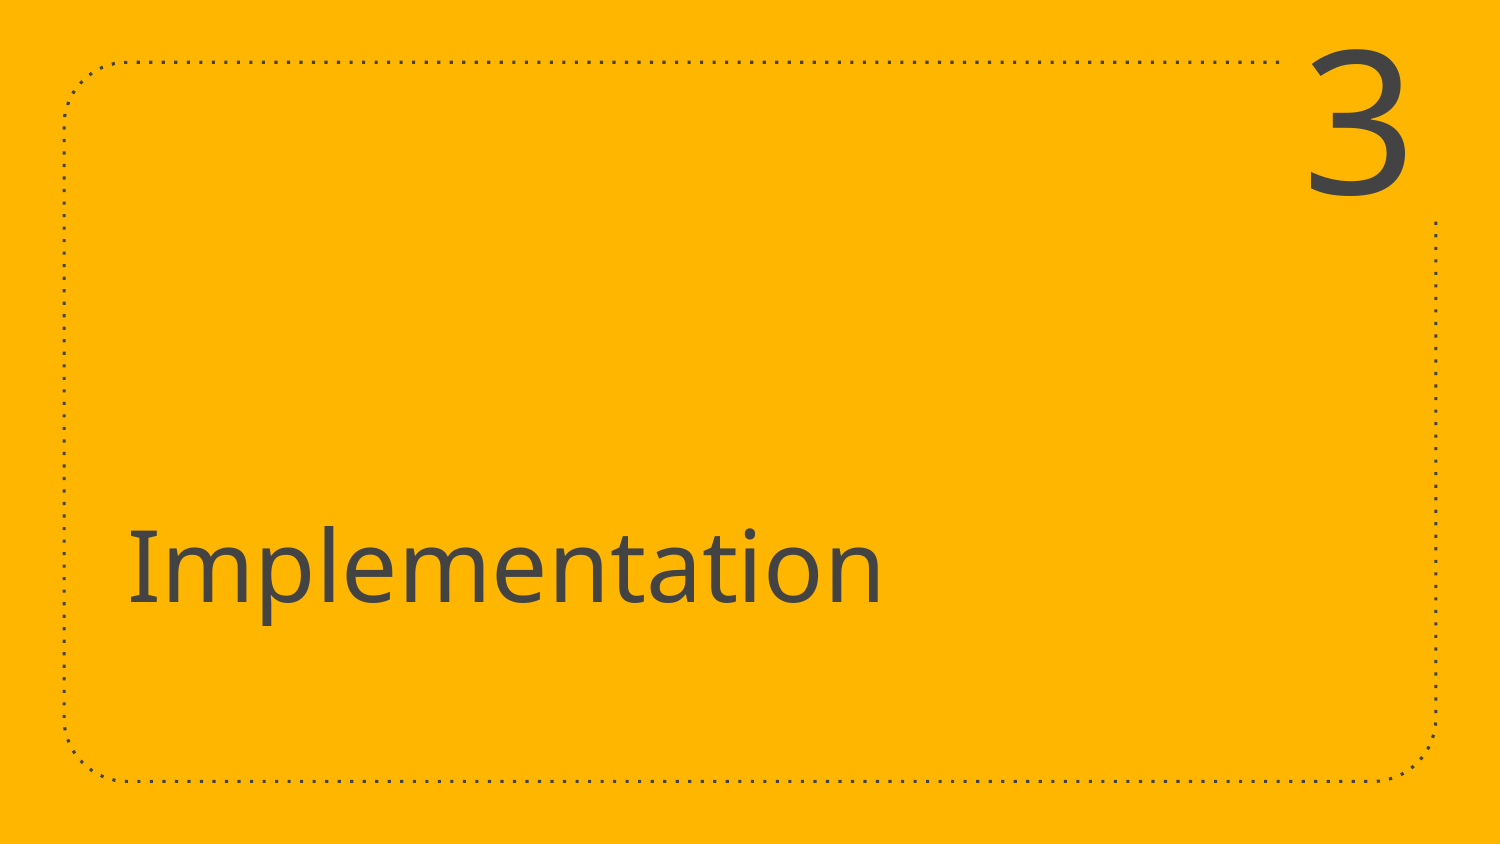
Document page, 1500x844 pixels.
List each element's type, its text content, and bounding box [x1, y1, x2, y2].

title Implementation [112, 447, 1388, 638]
text_box 3 [1281, 0, 1439, 229]
